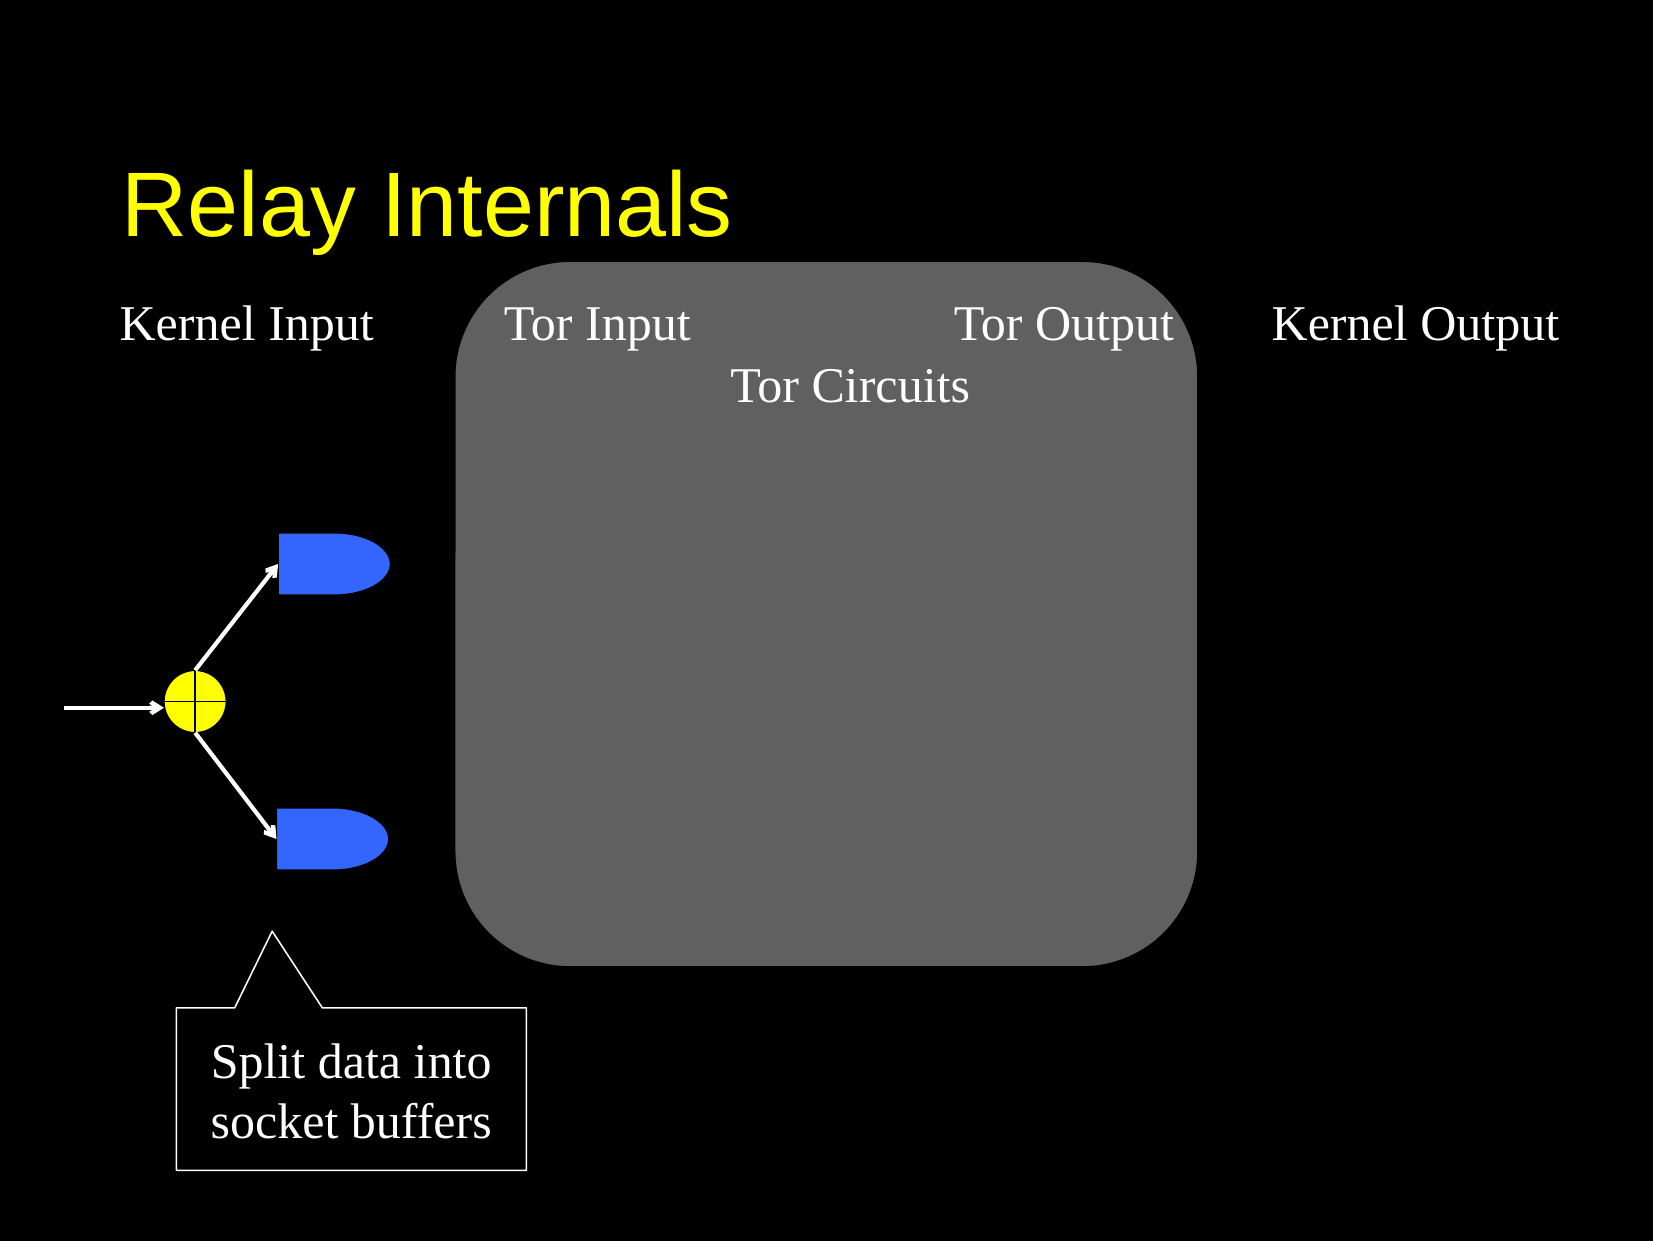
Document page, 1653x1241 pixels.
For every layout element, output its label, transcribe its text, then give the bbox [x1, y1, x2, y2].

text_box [194, 732, 277, 840]
text_box [163, 670, 227, 733]
title Relay Internals [121, 102, 1532, 309]
text_box Kernel Input [90, 282, 403, 358]
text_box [194, 563, 279, 671]
text_box [451, 309, 1202, 971]
text_box Tor Circuits [715, 345, 1002, 421]
text_box Kernel Output [1253, 282, 1579, 358]
text_box [278, 532, 391, 596]
text_box Tor Input [488, 282, 775, 358]
text_box Split data into socket buffers [176, 931, 527, 1171]
text_box Tor Output [938, 282, 1225, 358]
text_box [276, 807, 389, 871]
